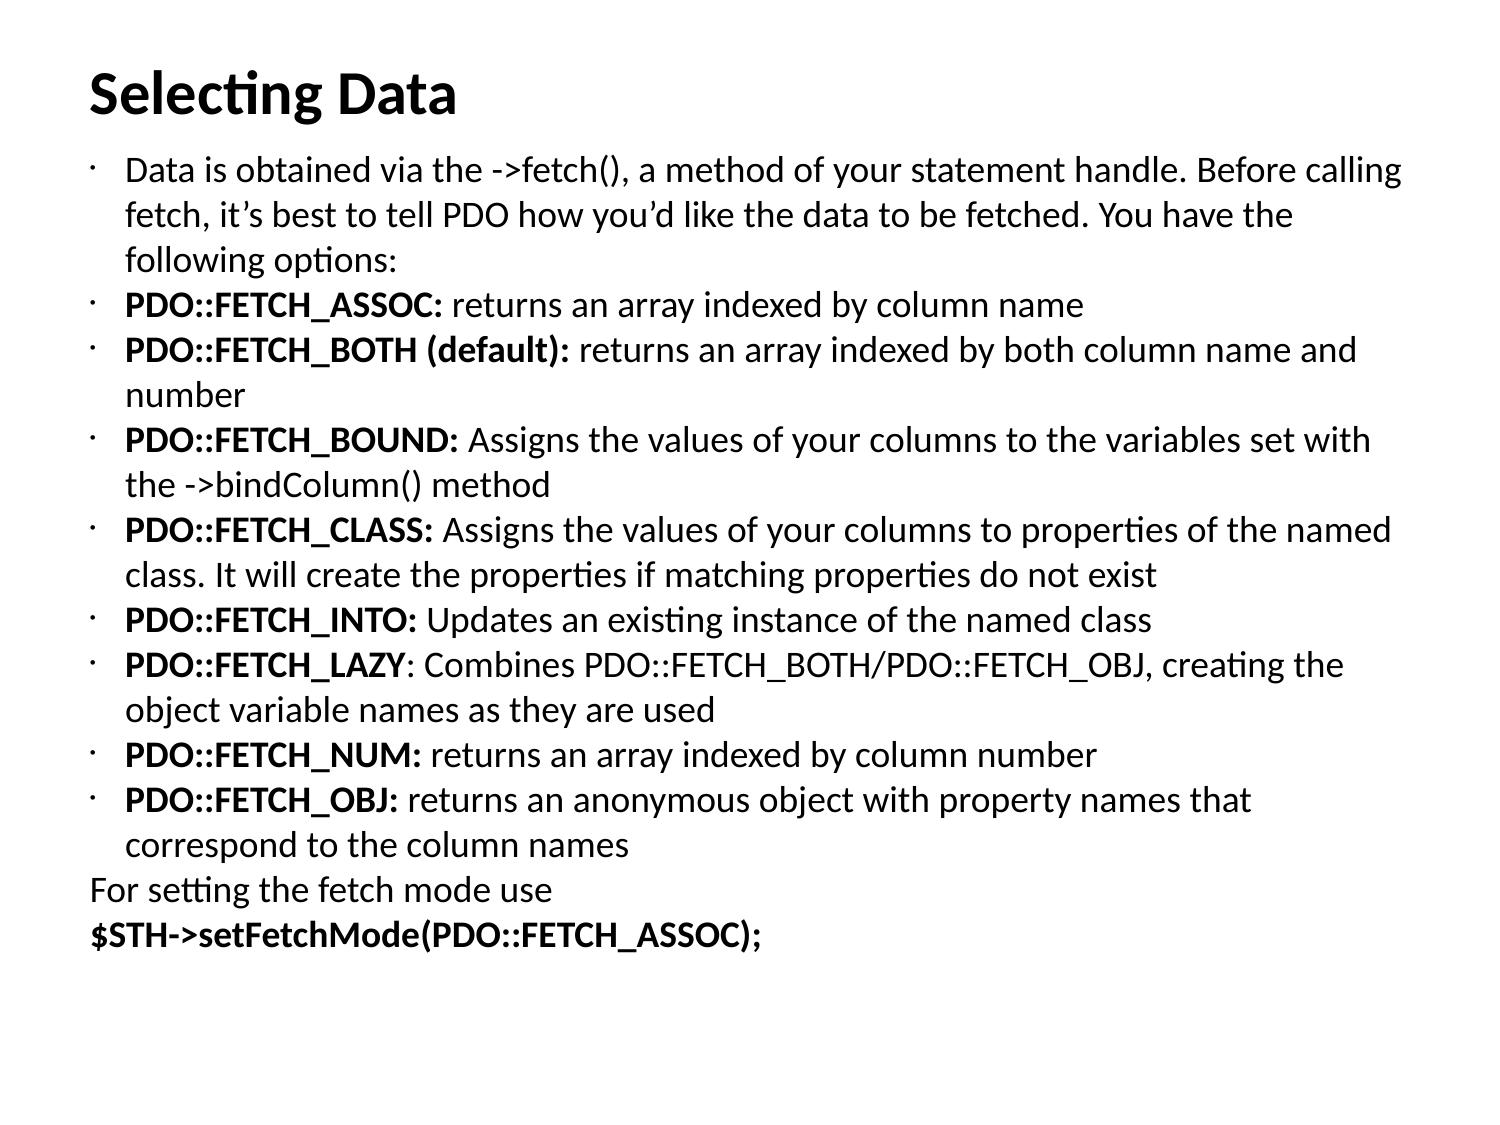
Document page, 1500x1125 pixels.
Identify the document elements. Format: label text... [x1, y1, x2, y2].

text_box Selecting Data [74, 45, 1425, 137]
text_box Data is obtained via the ->fetch(), a method of your statement handle. Before calling fetch, it’s best to tell PDO how you’d like the data to be fetched. You have the following options: PDO::FETCH_ASSOC: returns an array indexed by column name PDO::FETCH_BOTH (default): returns an array indexed by both column name and number PDO::FETCH_BOUND: Assigns the values of your columns to the variables set with the ->bindColumn() method PDO::FETCH_CLASS: Assigns the values of your columns to properties of the named class. It will create the properties if matching properties do not exist PDO::FETCH_INTO: Updates an existing instance of the named class PDO::FETCH_LAZY: Combines PDO::FETCH_BOTH/PDO::FETCH_OBJ, creating the object variable names as they are used PDO::FETCH_NUM: returns an array indexed by column number PDO::FETCH_OBJ: returns an anonymous object with property names that correspond to the column names For setting the fetch mode use $STH->setFetchMode(PDO::FETCH_ASSOC); [74, 137, 1425, 1005]
